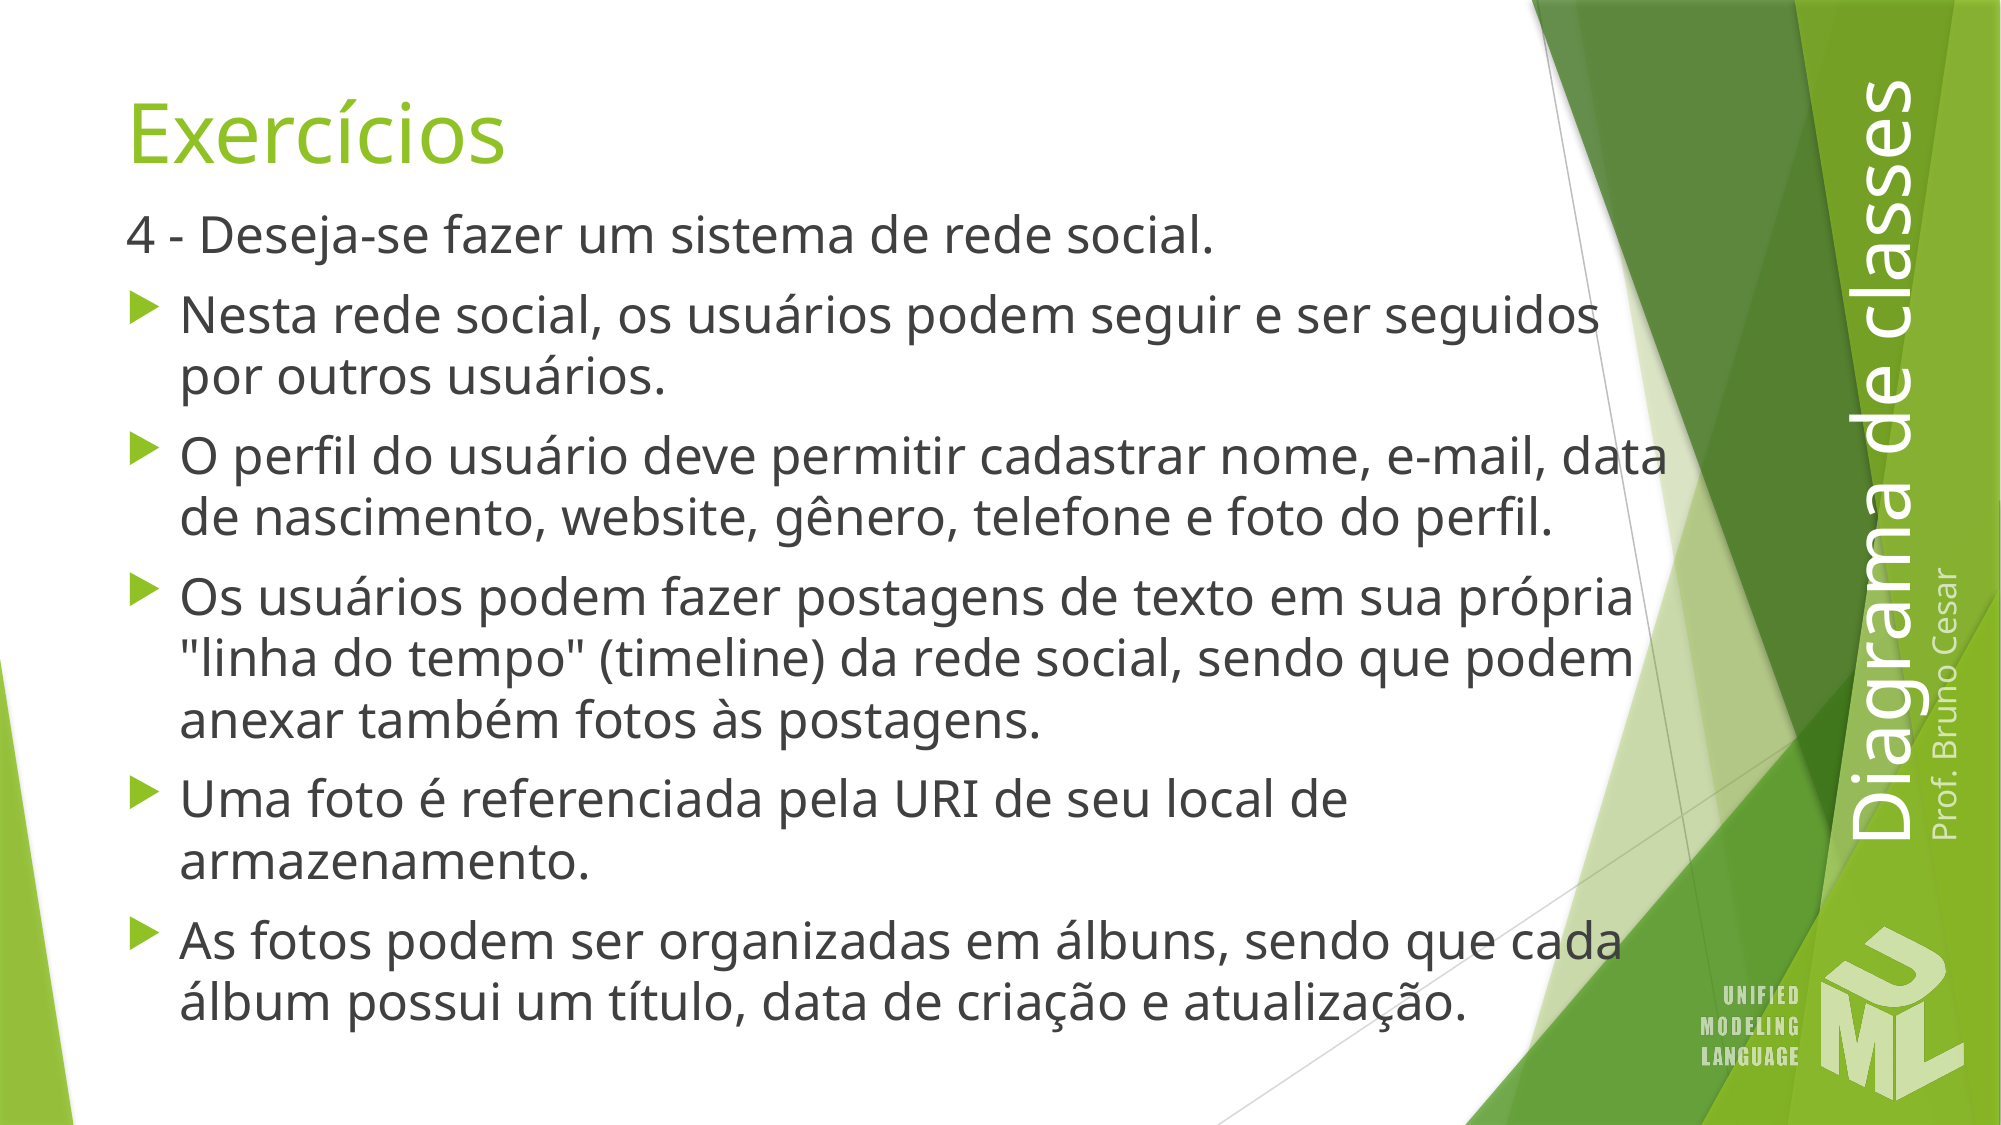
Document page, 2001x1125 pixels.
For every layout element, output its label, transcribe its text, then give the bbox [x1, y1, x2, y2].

text_box Diagrama de classes [1822, 53, 1939, 863]
picture [1701, 926, 1964, 1101]
text_box Exercícios [111, 72, 1522, 194]
text_box Prof. Bruno Cesar [1915, 498, 1983, 858]
list 4 - Deseja-se fazer um sistema de rede social. Nesta rede social, os usuários podem seguir e ser seguidos por outros usuários. O perfil do usuário deve permitir cadastrar nome, e-mail, data de nascimento, website, gênero, telefone e foto do perfil. Os usuários podem fazer postagens de texto em sua própria "linha do tempo" (timeline) da rede social, sendo que podem anexar também fotos às postagens. Uma foto é referenciada pela URI de seu local de armazenamento. As fotos podem ser organizadas em álbuns, sendo que cada álbum possui um título, data de criação e atualização. [111, 194, 1695, 1101]
